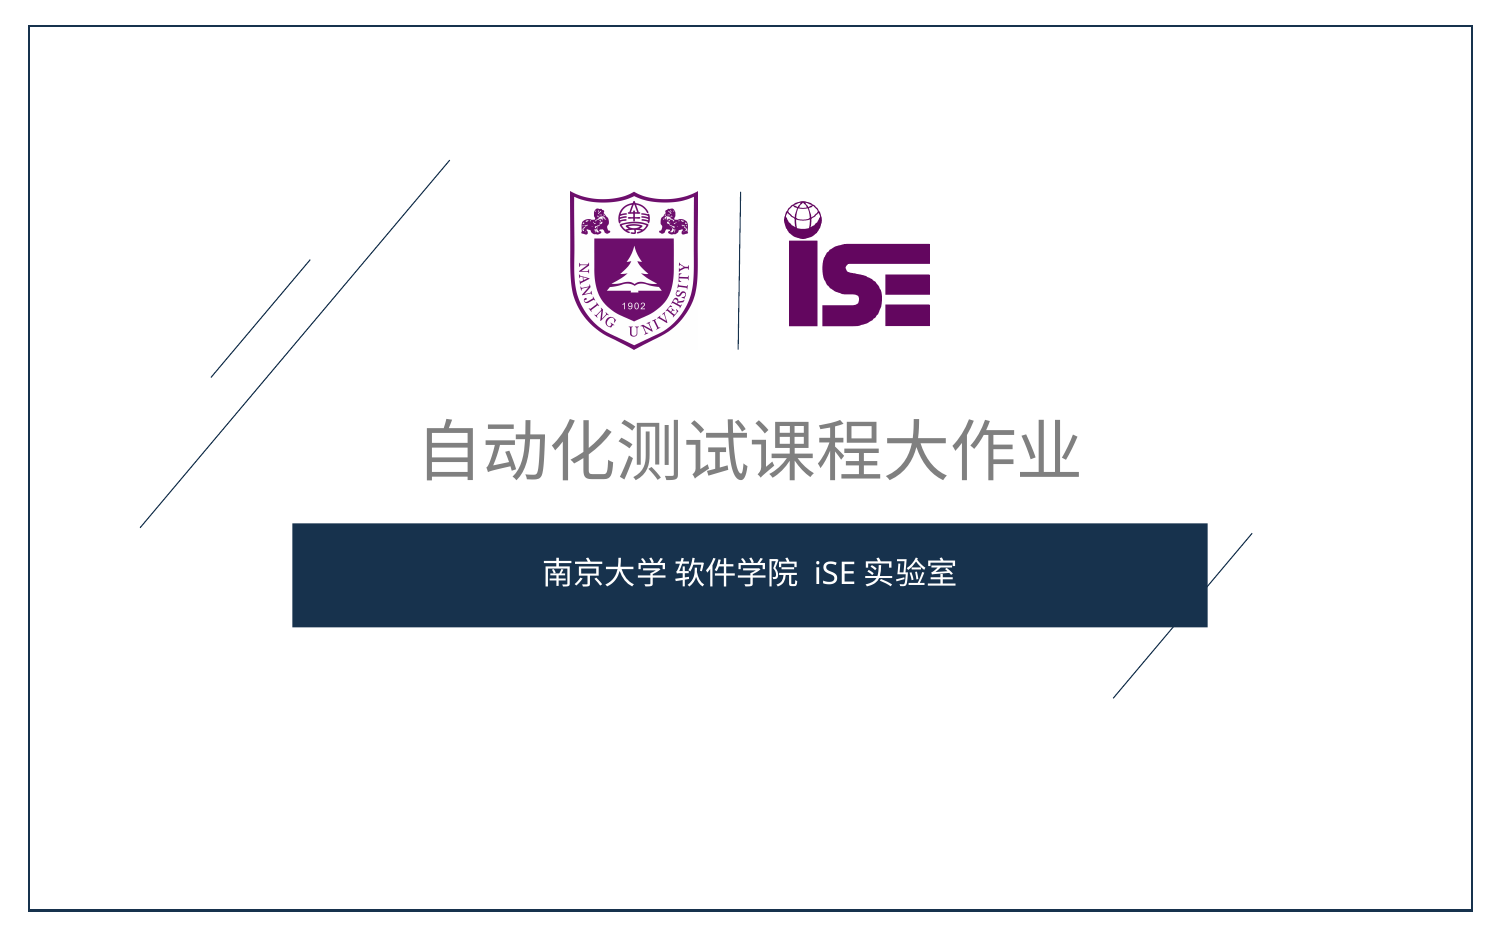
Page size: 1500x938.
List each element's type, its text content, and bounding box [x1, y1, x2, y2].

picture [784, 201, 930, 340]
picture [570, 191, 698, 350]
list 自动化测试课程大作业 [373, 388, 1127, 510]
